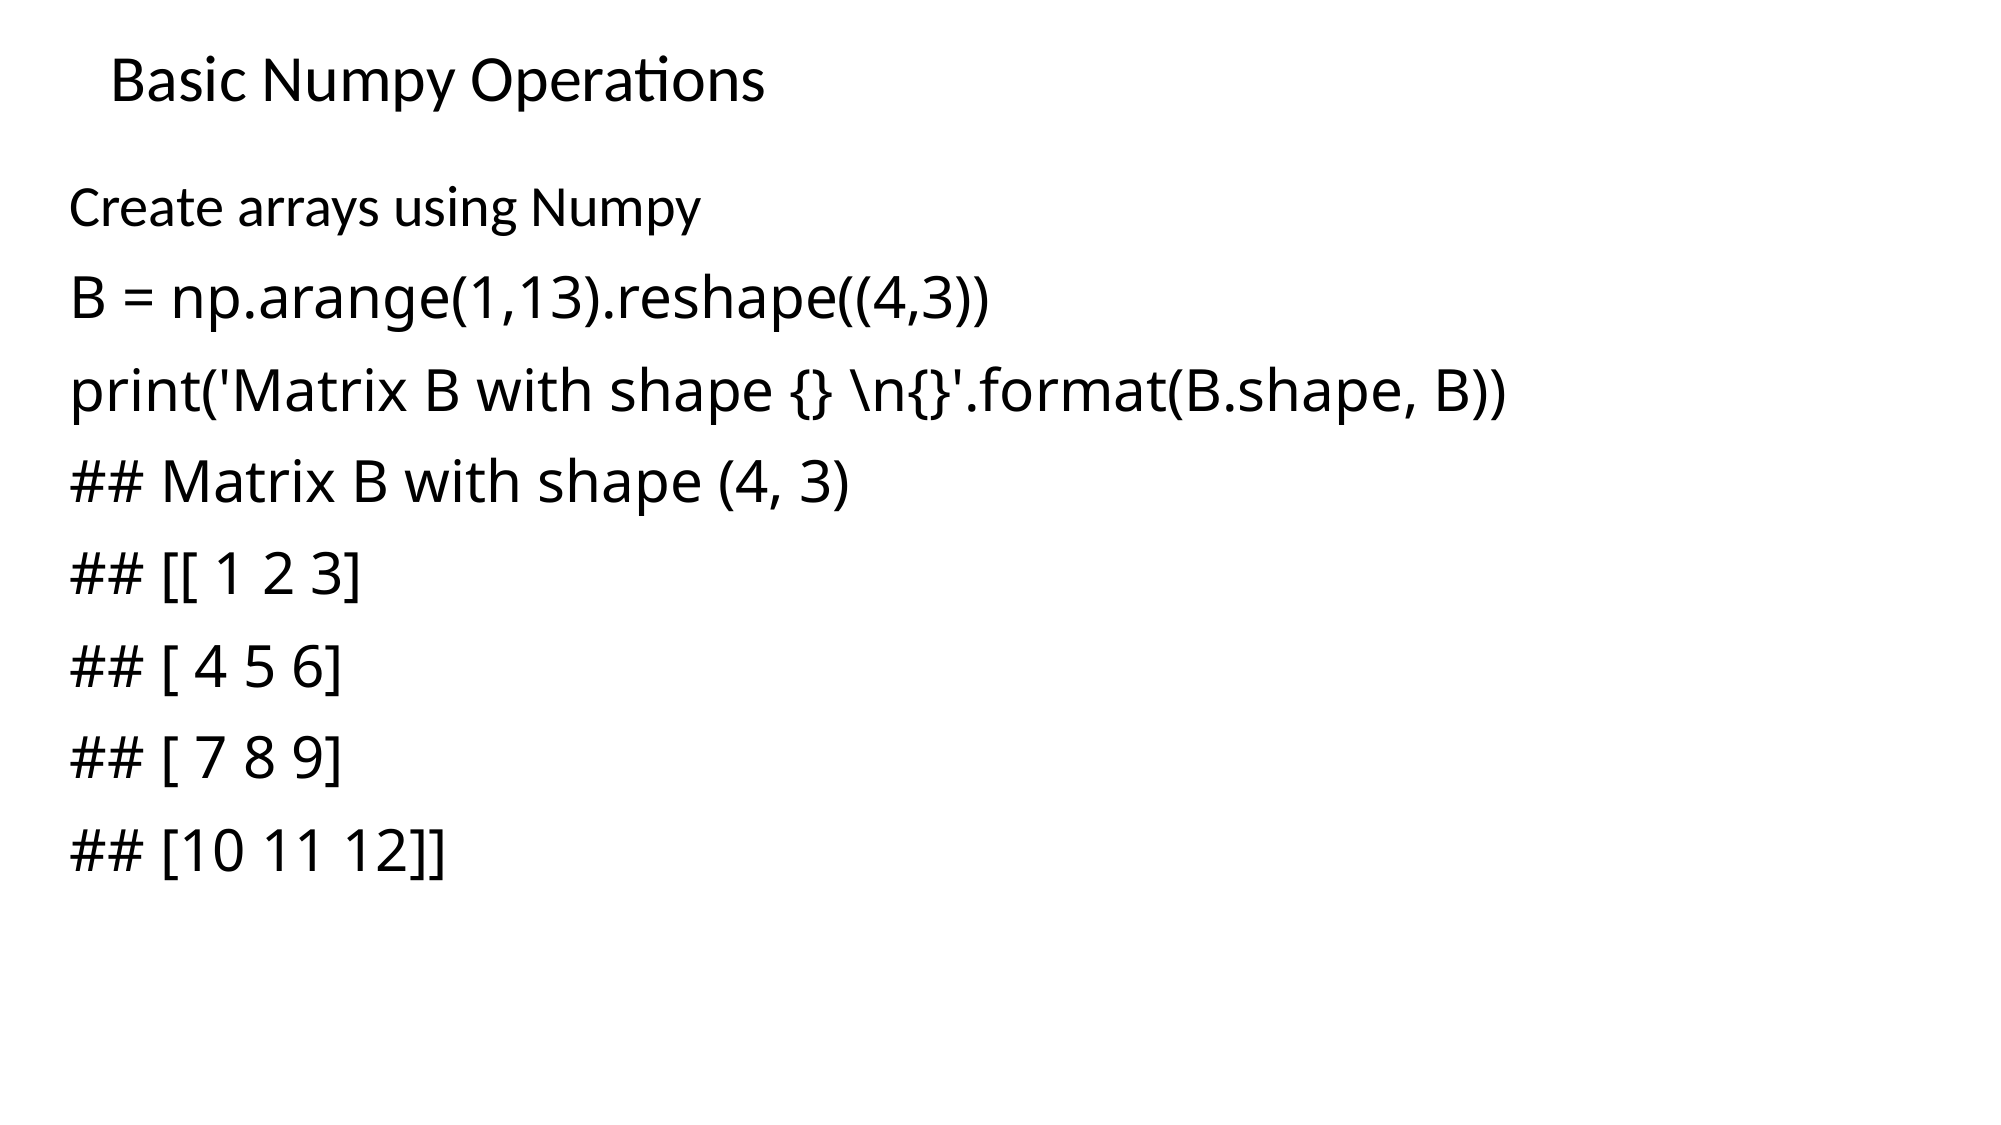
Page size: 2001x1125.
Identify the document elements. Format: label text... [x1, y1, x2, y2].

title Basic Numpy Operations [95, 36, 1821, 124]
list Create arrays using Numpy B = np.arange(1,13).reshape((4,3)) print('Matrix B with shape {} \n{}'.format(B.shape, B)) ## Matrix B with shape (4, 3) ## [[ 1 2 3] ## [ 4 5 6] ## [ 7 8 9] ## [10 11 12]] [54, 169, 1946, 1015]
